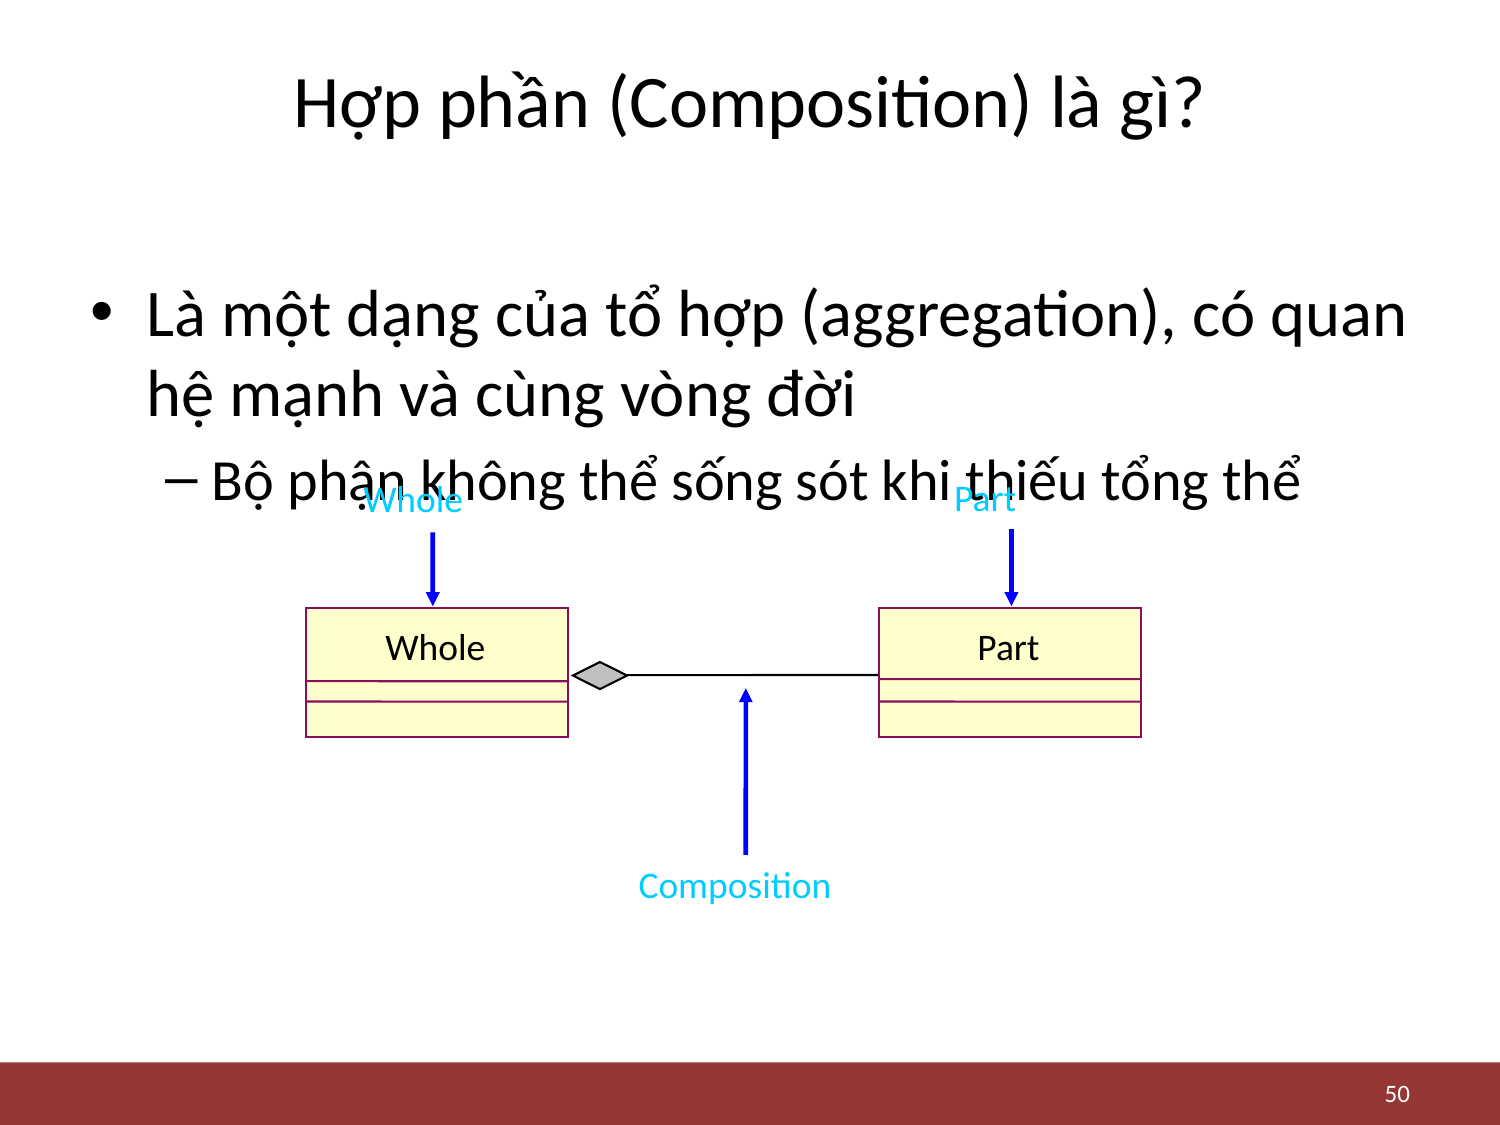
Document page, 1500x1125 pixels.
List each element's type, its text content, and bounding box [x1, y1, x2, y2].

text_box [306, 682, 569, 701]
text_box Whole [385, 622, 486, 668]
text_box Part [977, 622, 1040, 668]
title Hợp phần (Composition) là gì? [75, 45, 1425, 150]
text_box [879, 702, 1142, 737]
text_box [1005, 529, 1018, 607]
text_box [879, 680, 1142, 701]
text_box [739, 688, 753, 855]
list Là một dạng của tổ hợp (aggregation), có quan hệ mạnh và cùng vòng đời Bộ phận không thể sống sót khi thiếu tổng thể [75, 262, 1425, 1005]
text_box [879, 608, 1142, 679]
text_box Part [936, 465, 1081, 529]
text_box [306, 702, 569, 737]
text_box Composition [620, 851, 865, 915]
text_box [426, 532, 440, 607]
text_box Whole [345, 466, 508, 530]
slide_number 50 [1074, 1072, 1425, 1113]
text_box [306, 608, 569, 681]
